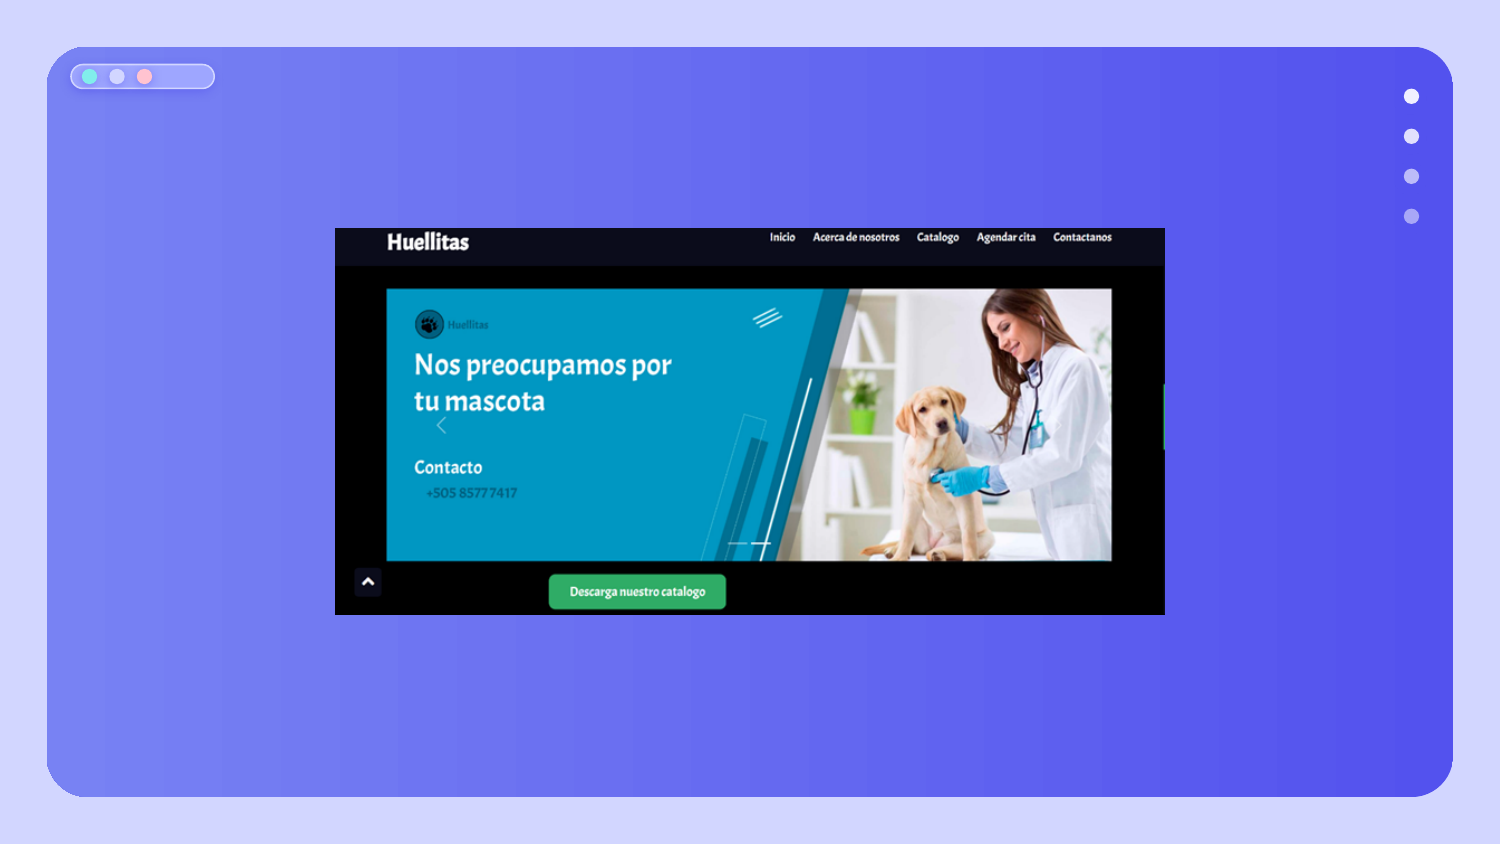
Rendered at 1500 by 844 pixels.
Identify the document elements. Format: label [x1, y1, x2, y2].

picture [334, 228, 1165, 615]
